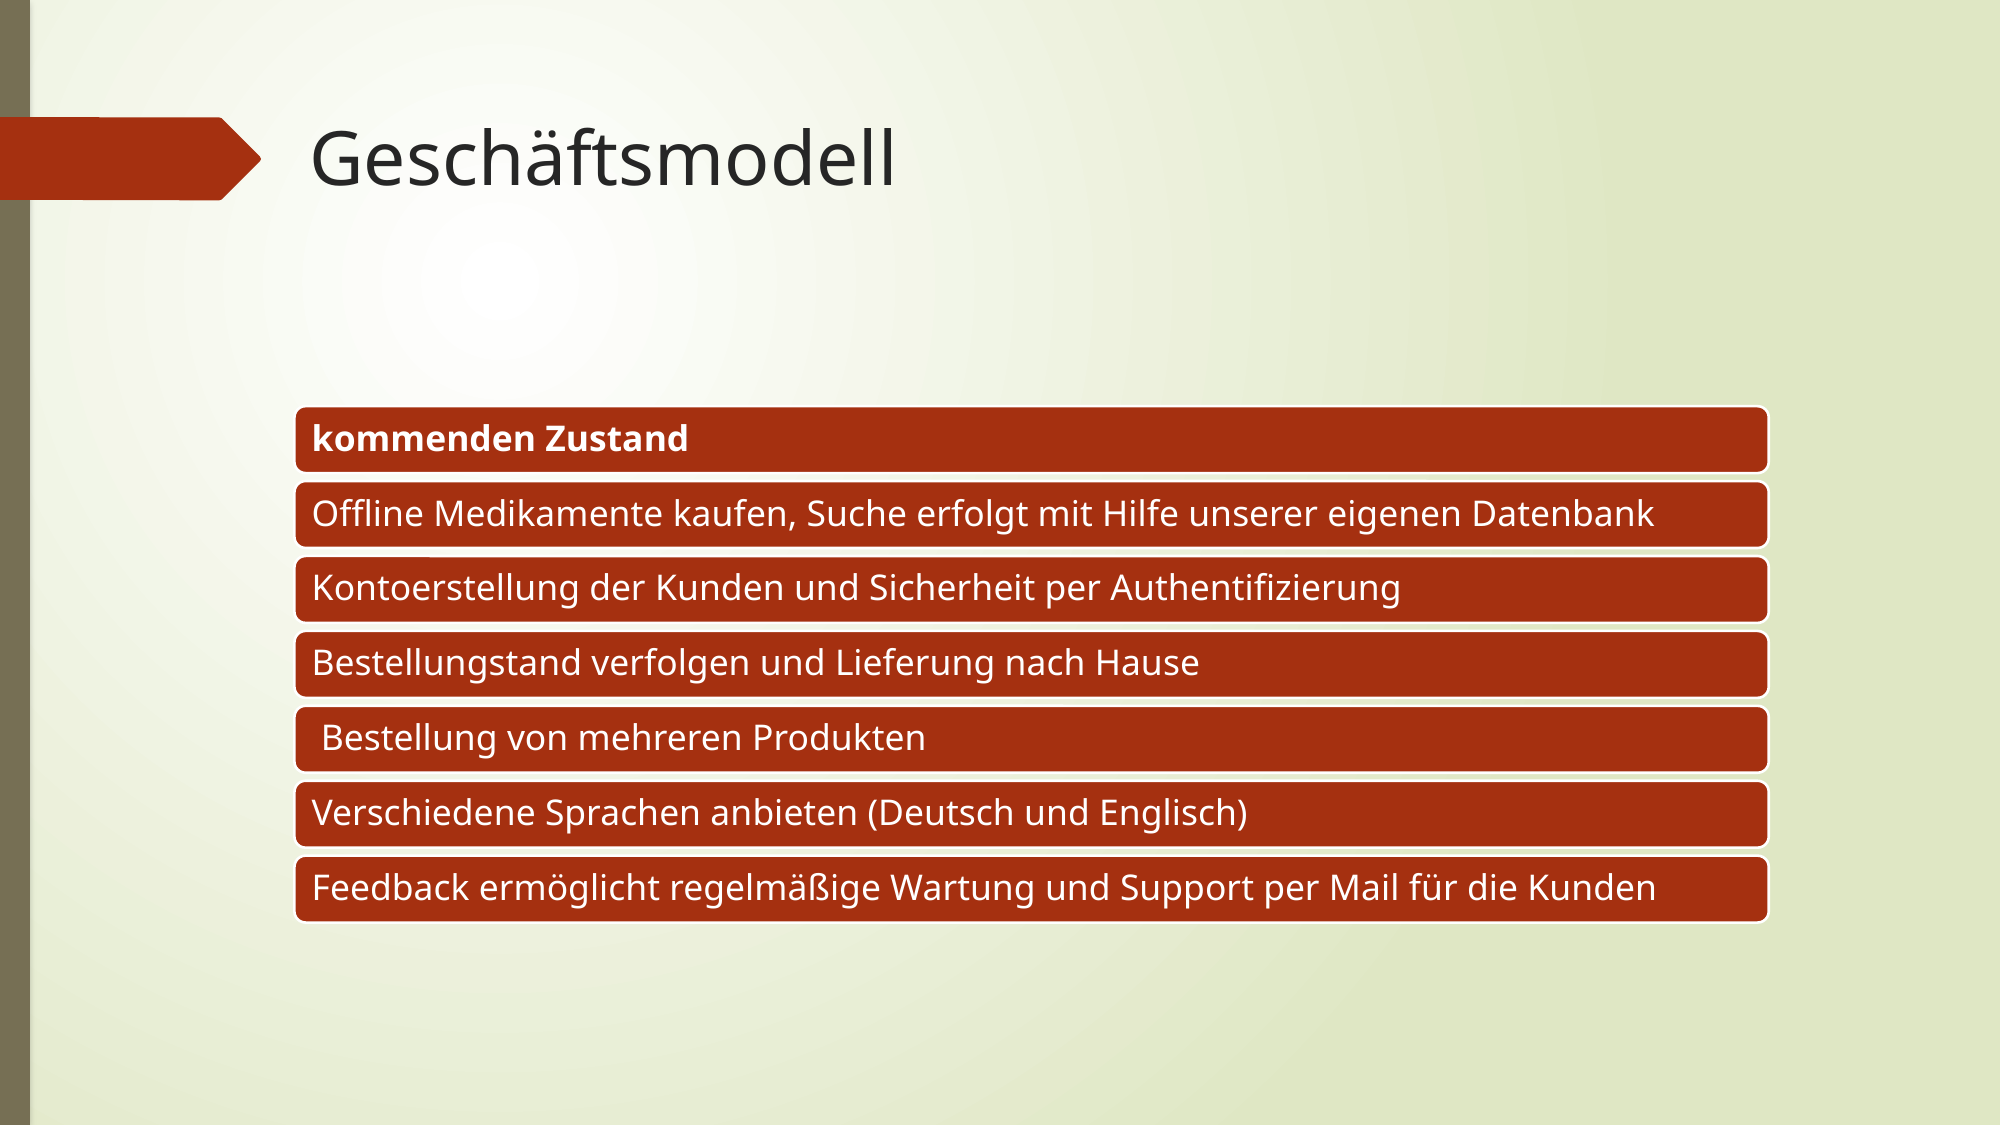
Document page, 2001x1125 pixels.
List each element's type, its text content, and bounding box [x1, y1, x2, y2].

text_box [0, 117, 262, 201]
title Geschäftsmodell [294, 102, 1888, 313]
text_box [0, 0, 31, 117]
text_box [294, 364, 1769, 965]
text_box [31, 0, 2000, 1125]
text_box [0, 200, 31, 1125]
